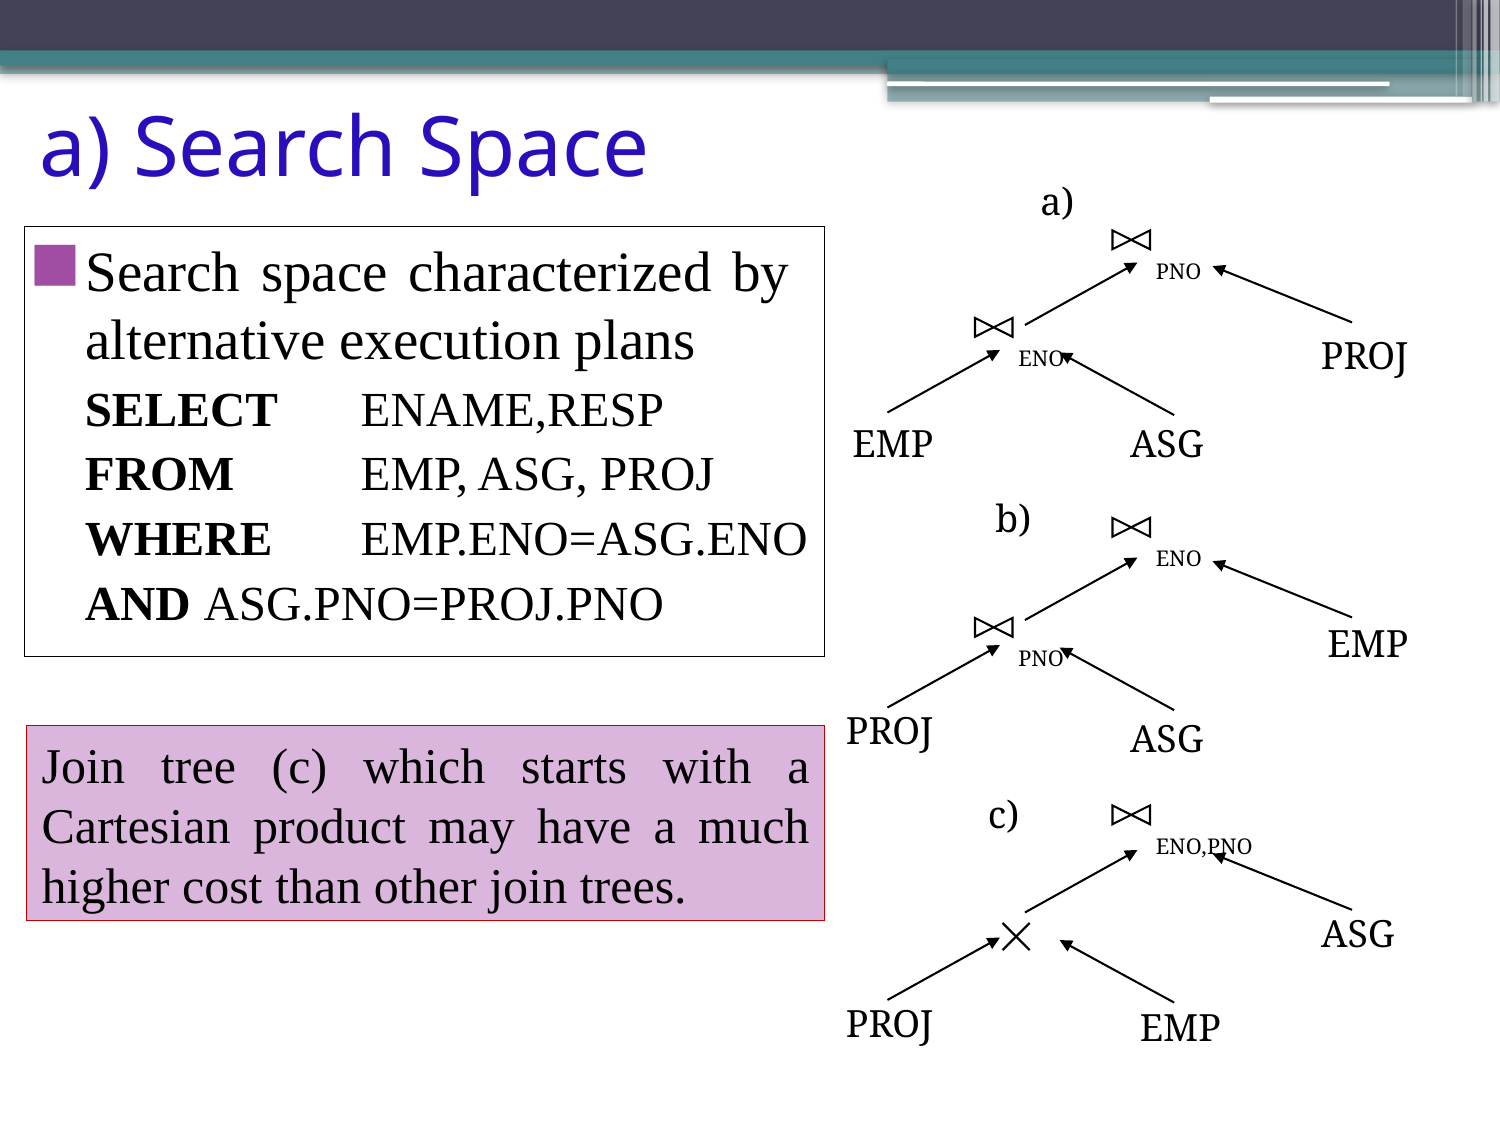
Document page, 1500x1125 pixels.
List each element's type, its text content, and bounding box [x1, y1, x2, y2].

text_box [1051, 849, 1138, 899]
text_box Join tree (c) which starts with a Cartesian product may have a much higher cost than other join trees. [26, 725, 825, 921]
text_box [974, 612, 1088, 658]
text_box EMP [1312, 612, 1424, 672]
title a) Search Space [24, 55, 1450, 231]
text_box EMP [1125, 996, 1236, 1056]
text_box ENO,PNO [1141, 799, 1288, 866]
list Search space characterized by alternative execution plans SELECT ENAME,RESP FROM EMP, ASG, PROJ WHERE EMP.ENO=ASG.ENO AND ASG.PNO=PROJ.PNO [24, 226, 825, 657]
text_box PROJ [1305, 324, 1424, 385]
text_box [974, 312, 1088, 358]
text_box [1112, 224, 1226, 270]
text_box PROJ [830, 699, 949, 760]
text_box [1112, 805, 1150, 825]
text_box [1059, 940, 1175, 1003]
text_box a) [1025, 170, 1090, 230]
text_box c) [973, 783, 1035, 844]
text_box PROJ [830, 992, 949, 1052]
text_box ASG [1115, 707, 1219, 767]
text_box ASG [1306, 902, 1410, 963]
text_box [1112, 512, 1226, 558]
text_box b) [980, 487, 1047, 548]
text_box  [981, 894, 1051, 970]
text_box EMP [837, 412, 949, 472]
text_box ASG [1115, 412, 1219, 472]
